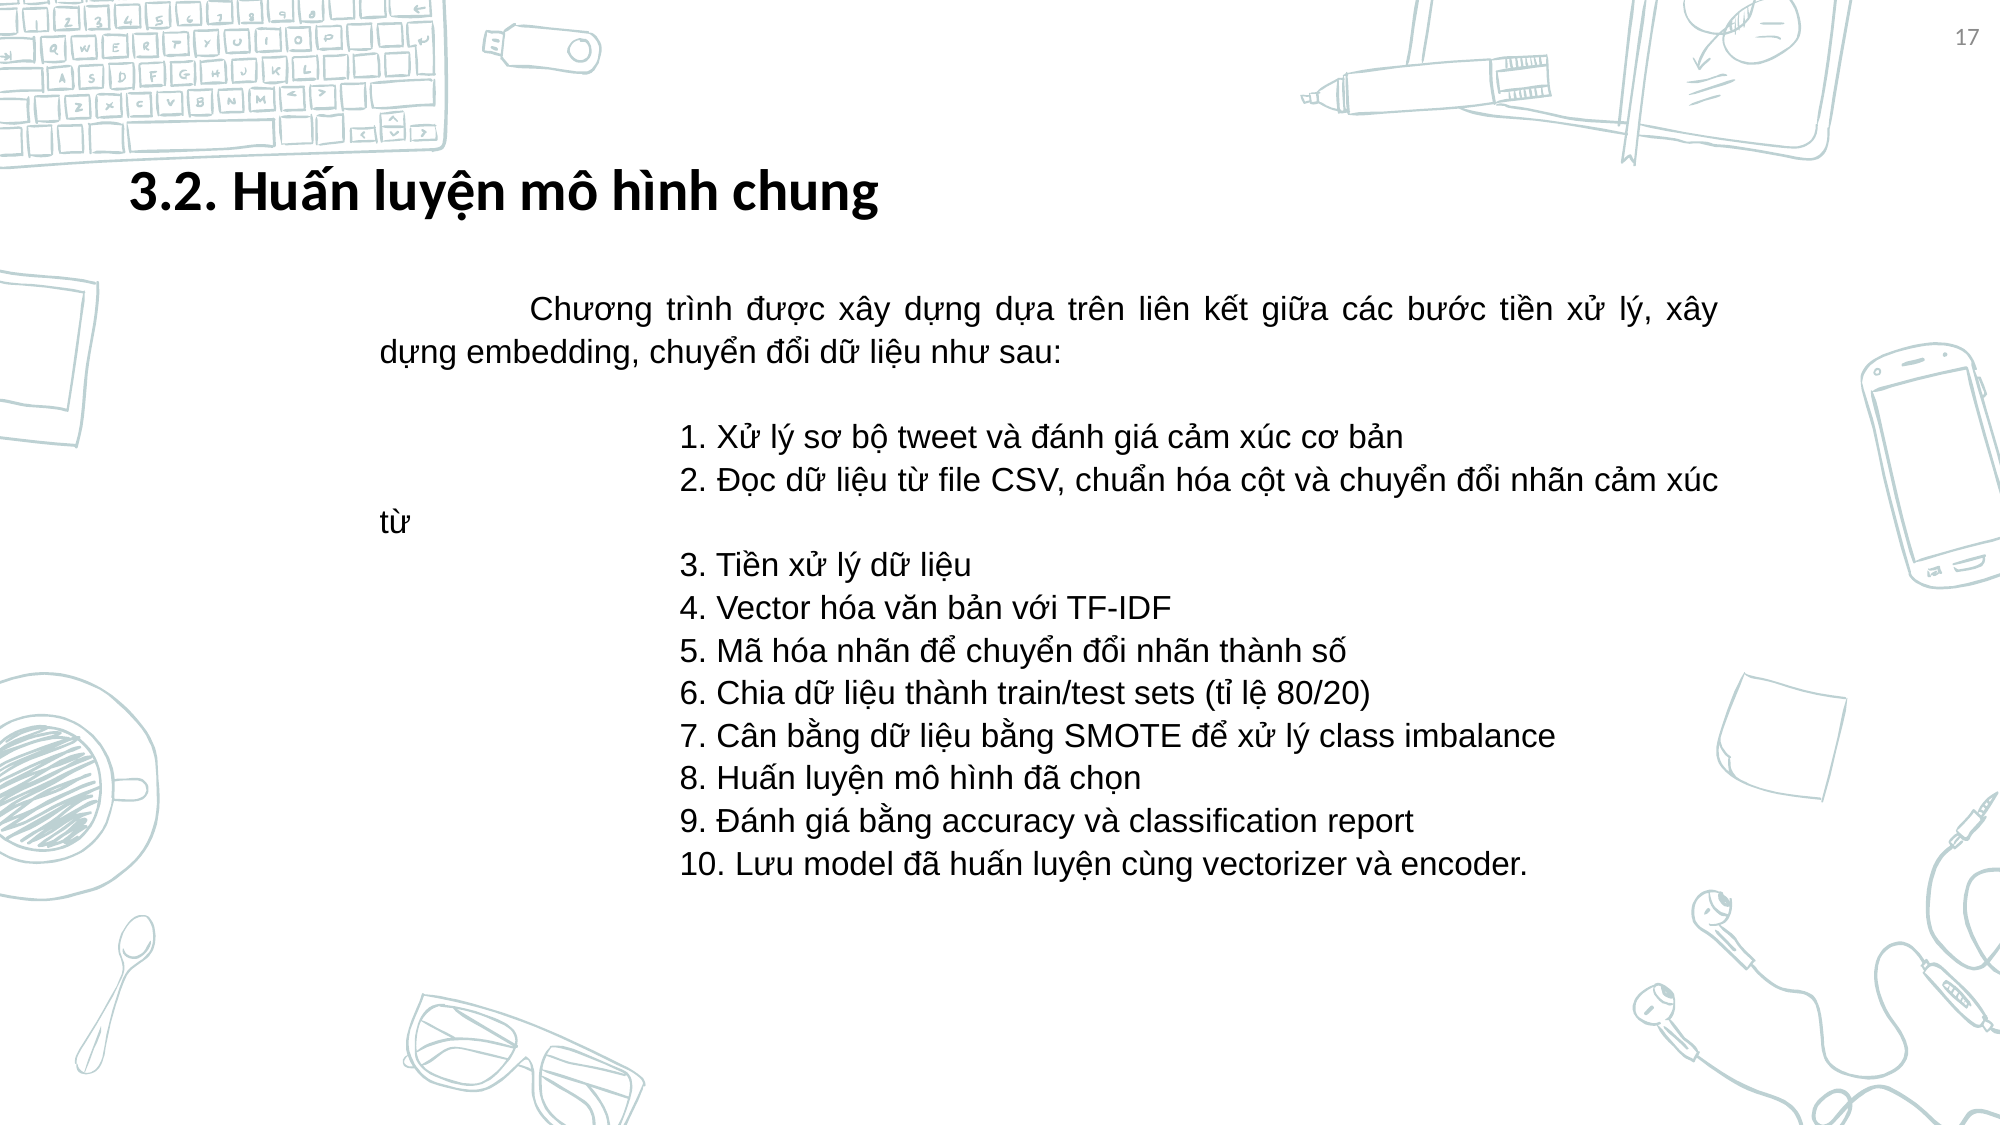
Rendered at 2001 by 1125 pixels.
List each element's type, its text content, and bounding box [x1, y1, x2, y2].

text_box 3.2. Huấn luyện mô hình chung [0, 144, 978, 230]
text_box Chương trình được xây dựng dựa trên liên kết giữa các bước tiền xử lý, xây dựng embedding, chuyển đổi dữ liệu như sau: 1. Xử lý sơ bộ tweet và đánh giá cảm xúc cơ bản 2. Đọc dữ liệu từ file CSV, chuẩn hóa cột và chuyển đổi nhãn cảm xúc từ 3. Tiền xử lý dữ liệu 4. Vector hóa văn bản với TF-IDF 5. Mã hóa nhãn để chuyển đổi nhãn thành số 6. Chia dữ liệu thành train/test sets (tỉ lệ 80/20) 7. Cân bằng dữ liệu bằng SMOTE để xử lý class imbalance 8. Huấn luyện mô hình đã chọn 9. Đánh giá bằng accuracy và classification report 10. Lưu model đã huấn luyện cùng vectorizer và encoder. [259, 264, 1741, 1023]
slide_number 17 [1913, 0, 2000, 71]
